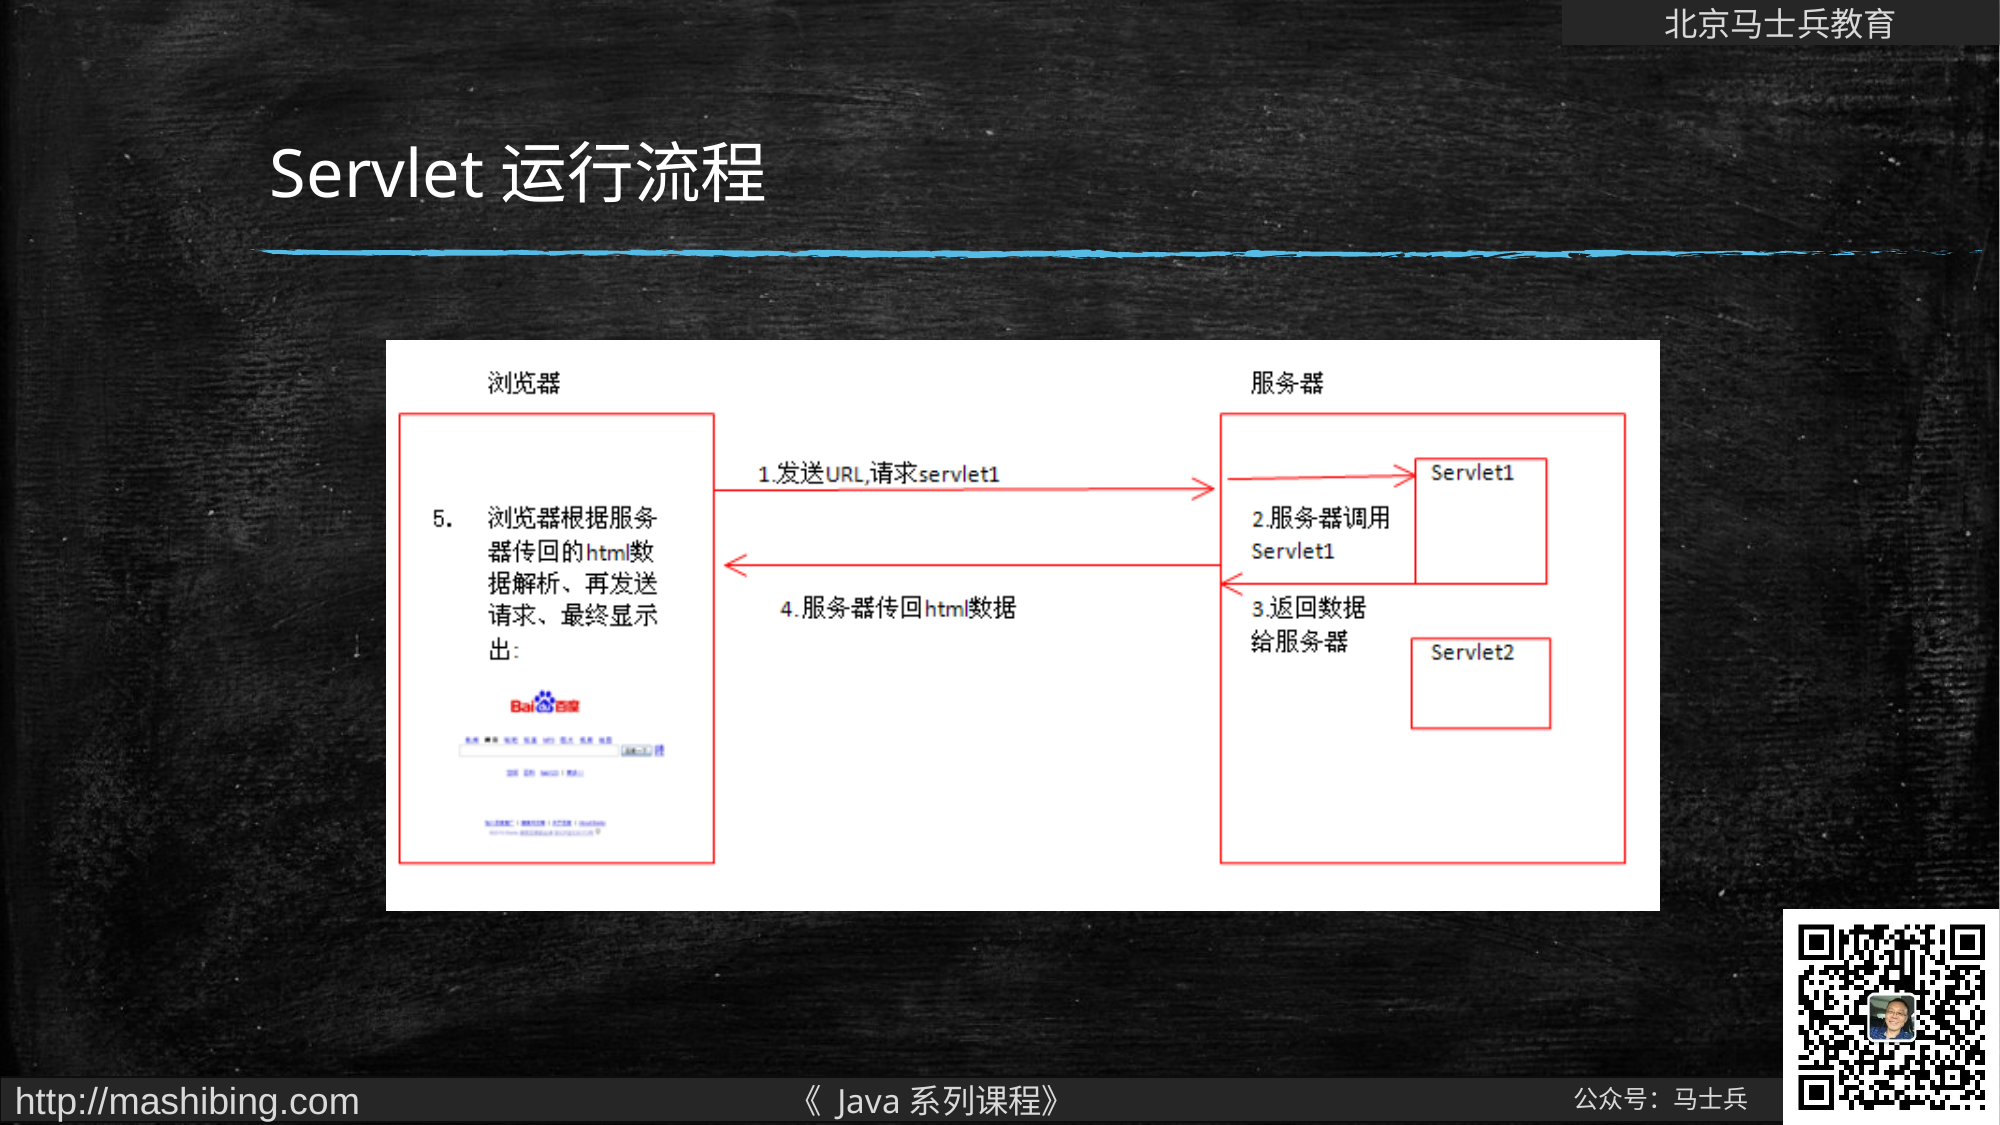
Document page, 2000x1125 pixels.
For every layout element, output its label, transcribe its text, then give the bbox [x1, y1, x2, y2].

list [385, 340, 1660, 911]
title Servlet运行流程 [254, 52, 1755, 220]
picture [1783, 909, 2000, 1125]
